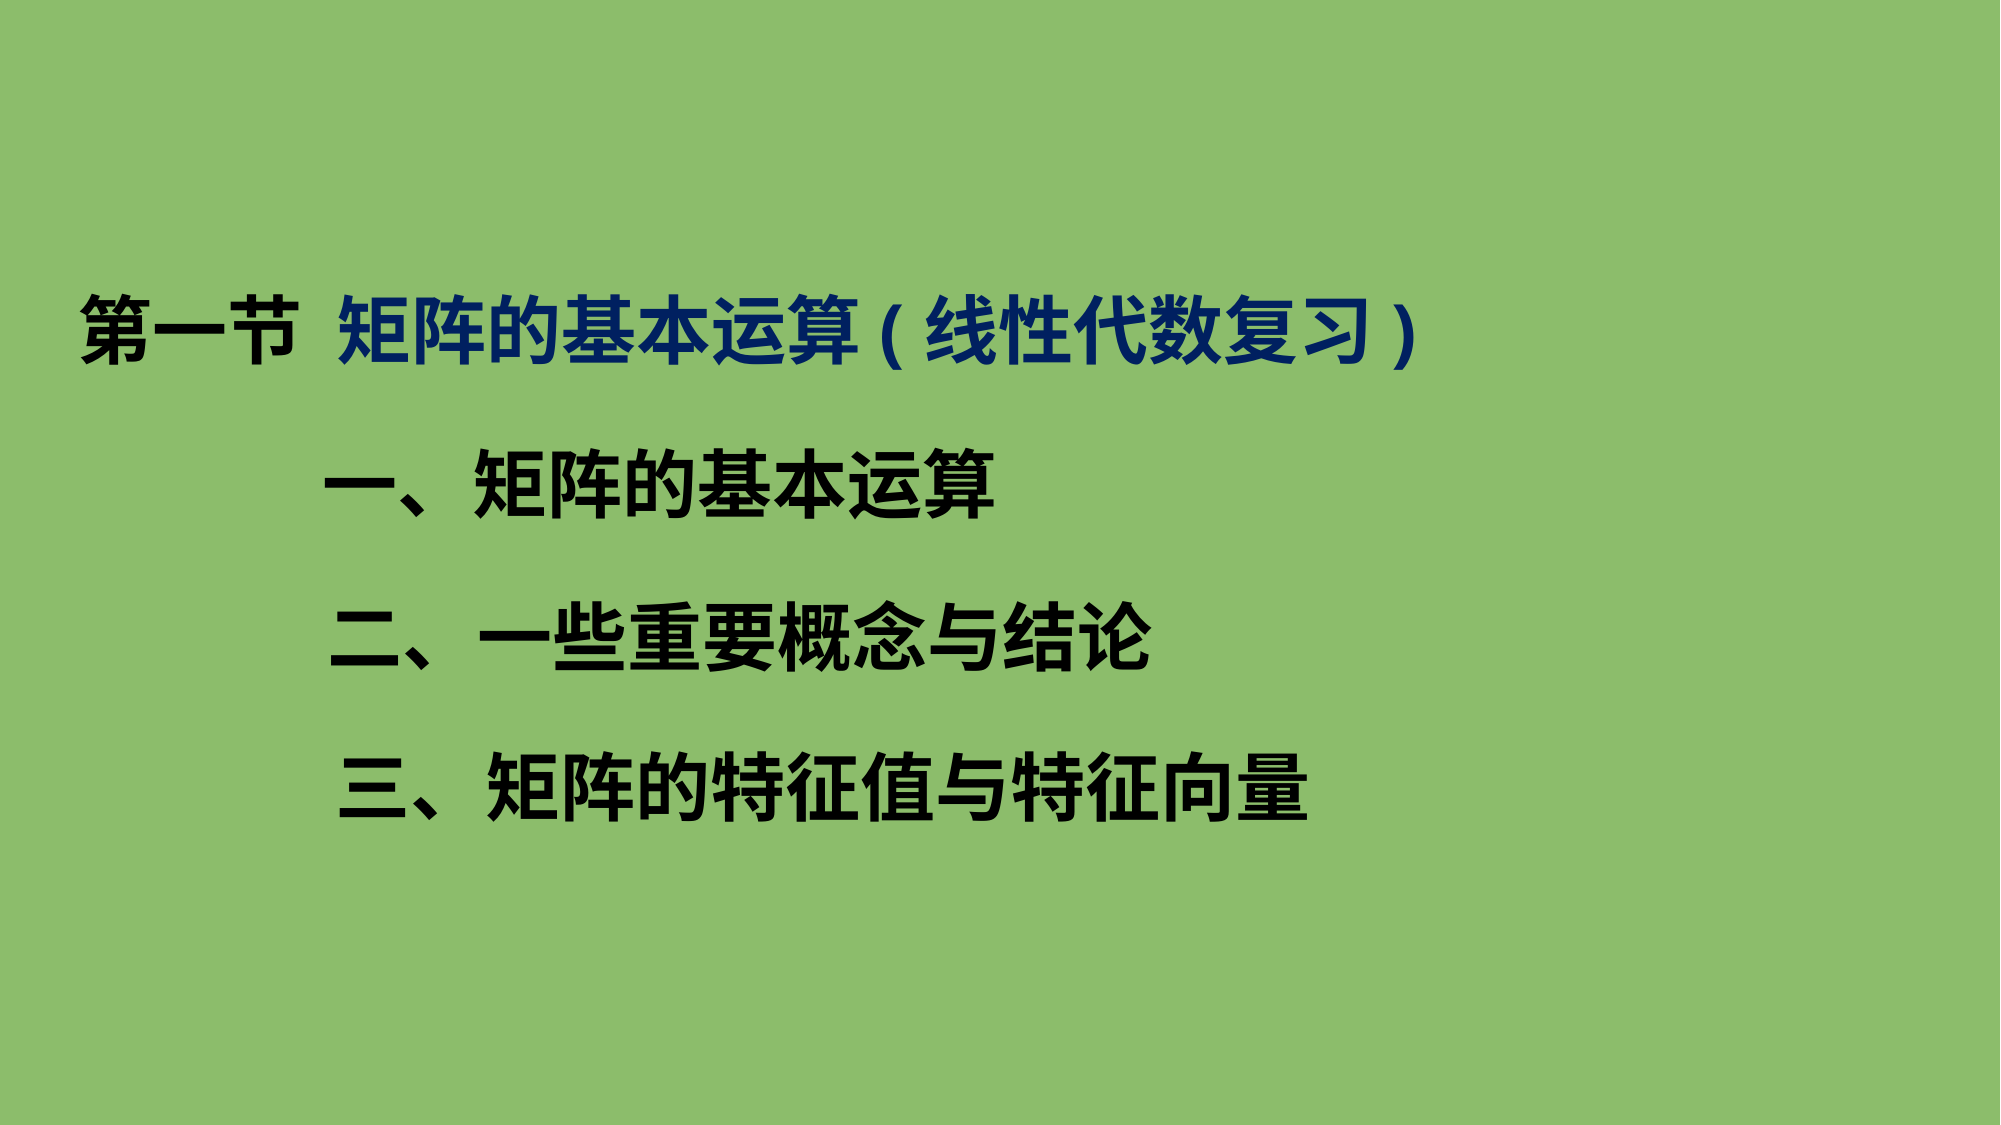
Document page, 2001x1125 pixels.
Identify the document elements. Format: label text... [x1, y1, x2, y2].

text_box 第一节 矩阵的基本运算(线性代数复习) [63, 276, 1540, 381]
text_box 二、一些重要概念与结论 [312, 582, 1341, 688]
text_box 一、矩阵的基本运算 [307, 430, 1230, 536]
text_box 三、矩阵的特征值与特征向量 [328, 733, 1788, 838]
